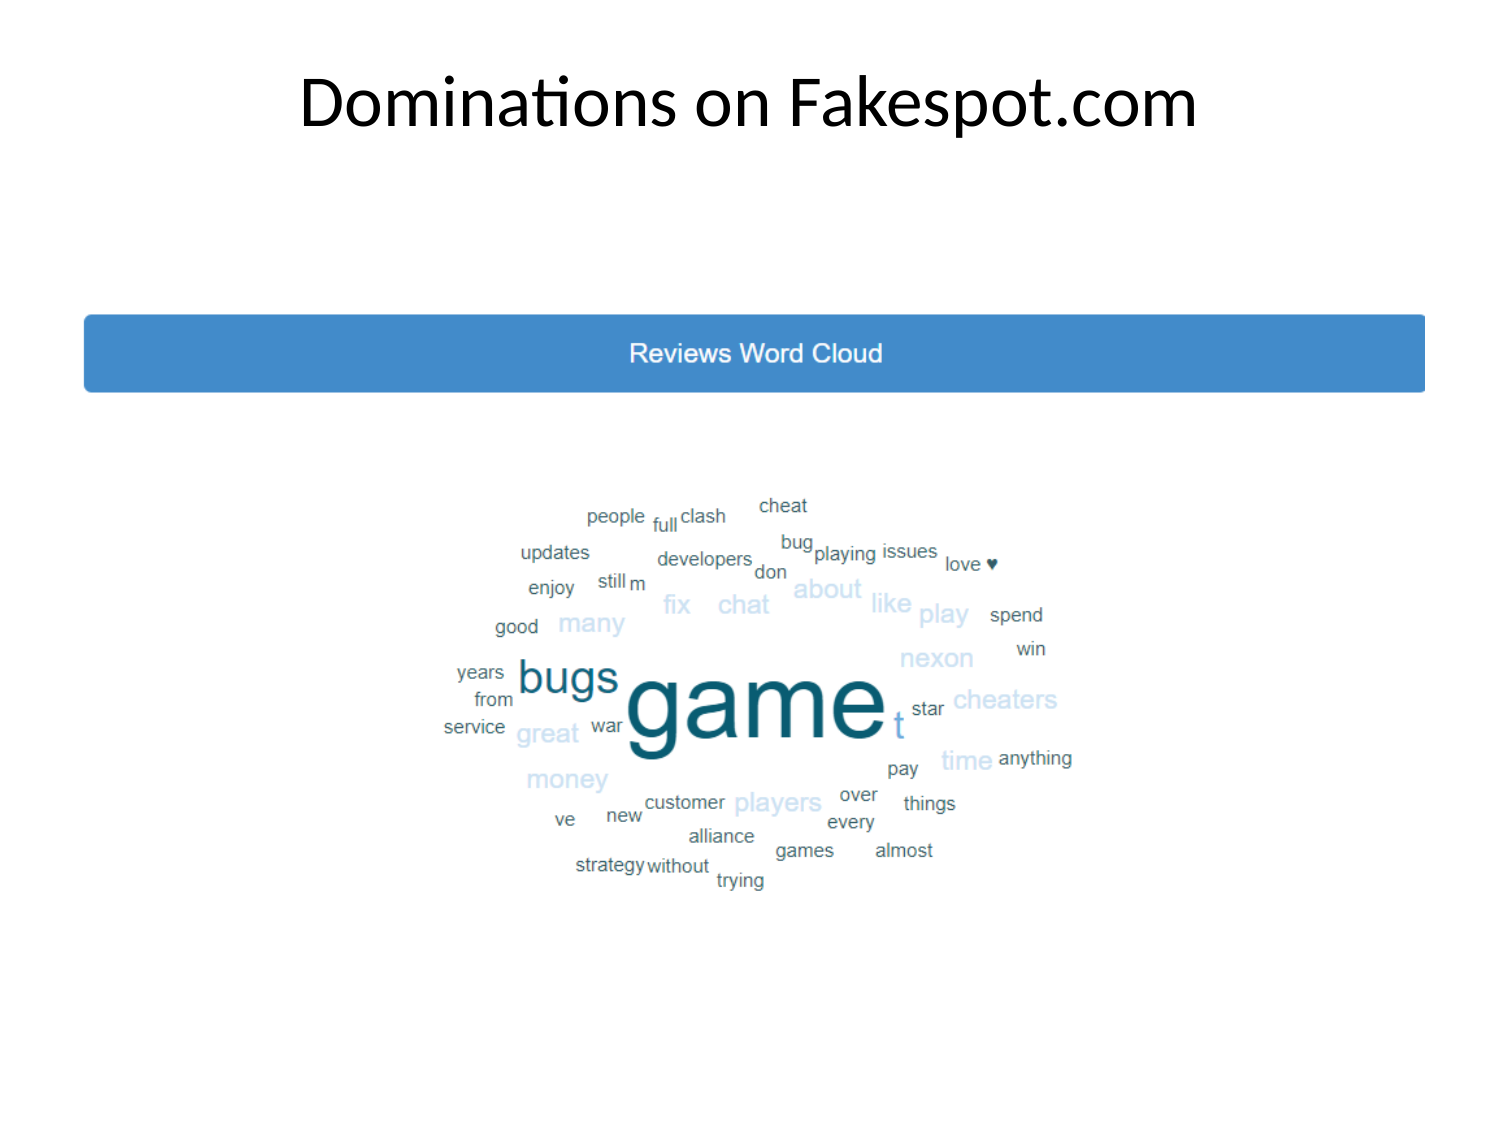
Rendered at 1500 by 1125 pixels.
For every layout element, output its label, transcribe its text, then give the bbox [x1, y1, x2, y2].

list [74, 311, 1426, 956]
title Dominations on Fakespot.com [75, 45, 1425, 149]
